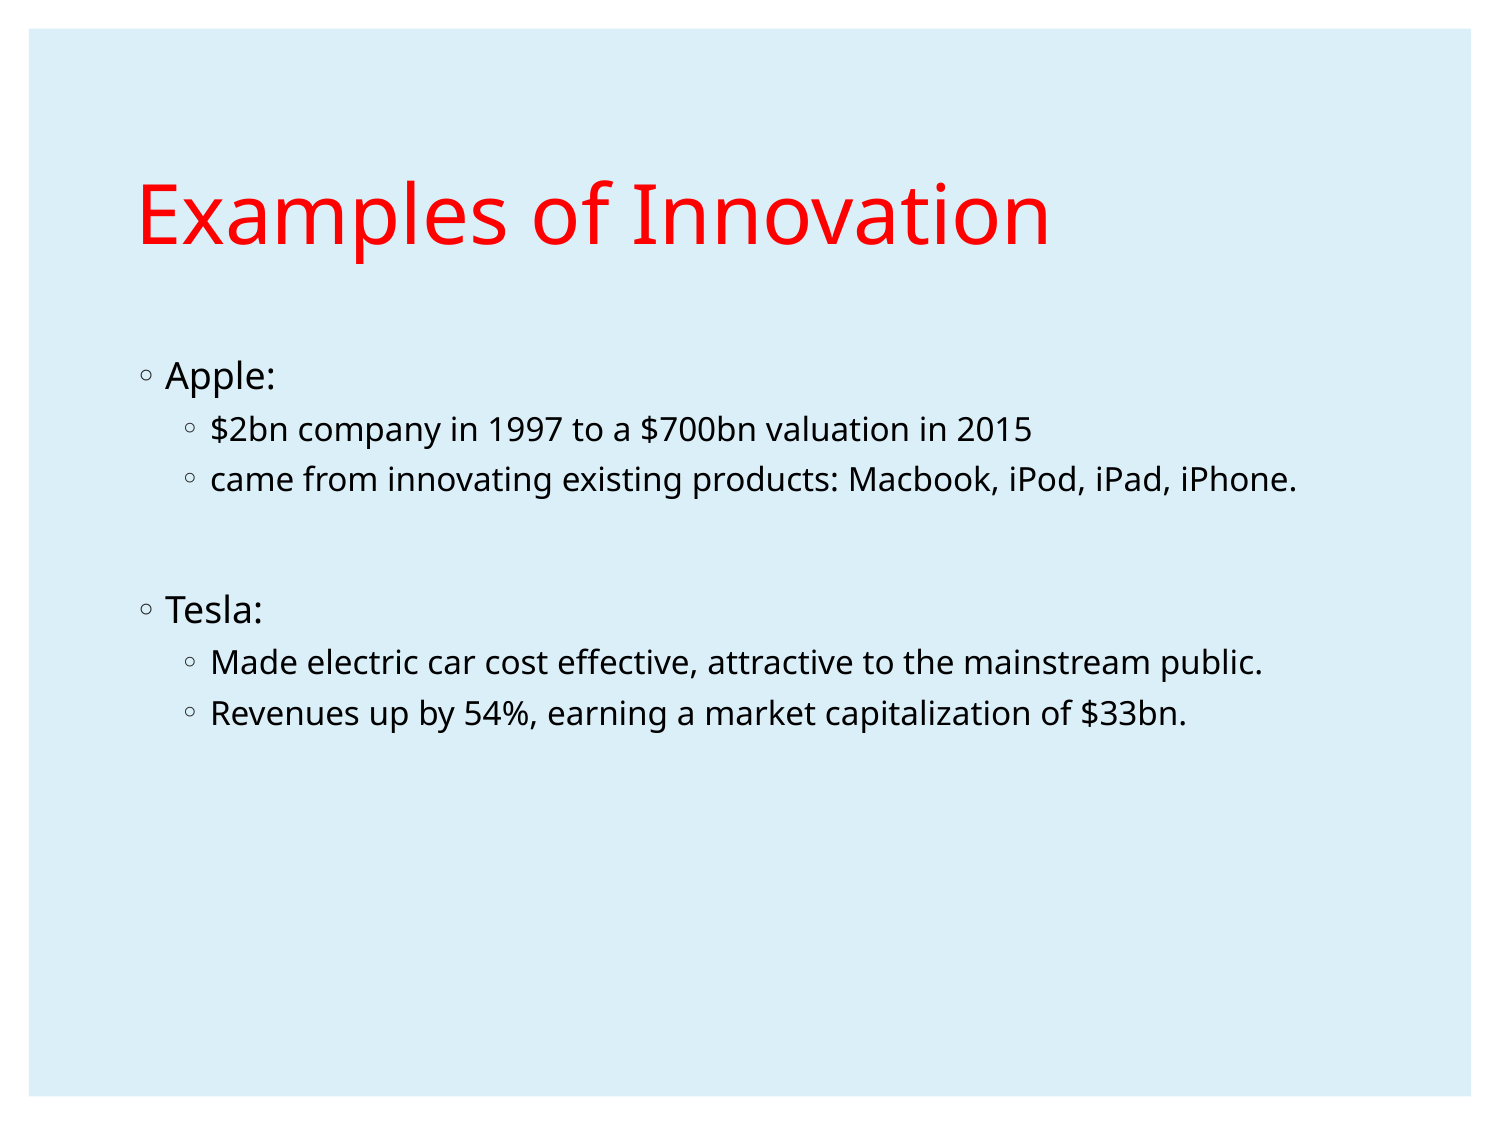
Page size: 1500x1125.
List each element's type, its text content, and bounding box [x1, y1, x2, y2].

title Examples of Innovation [120, 105, 1380, 331]
list Apple: $2bn company in 1997 to a $700bn valuation in 2015 came from innovating existing products: Macbook, iPod, iPad, iPhone. Tesla: Made electric car cost effective, attractive to the mainstream public. Revenues up by 54%, earning a market capitalization of $33bn. [120, 345, 1380, 990]
